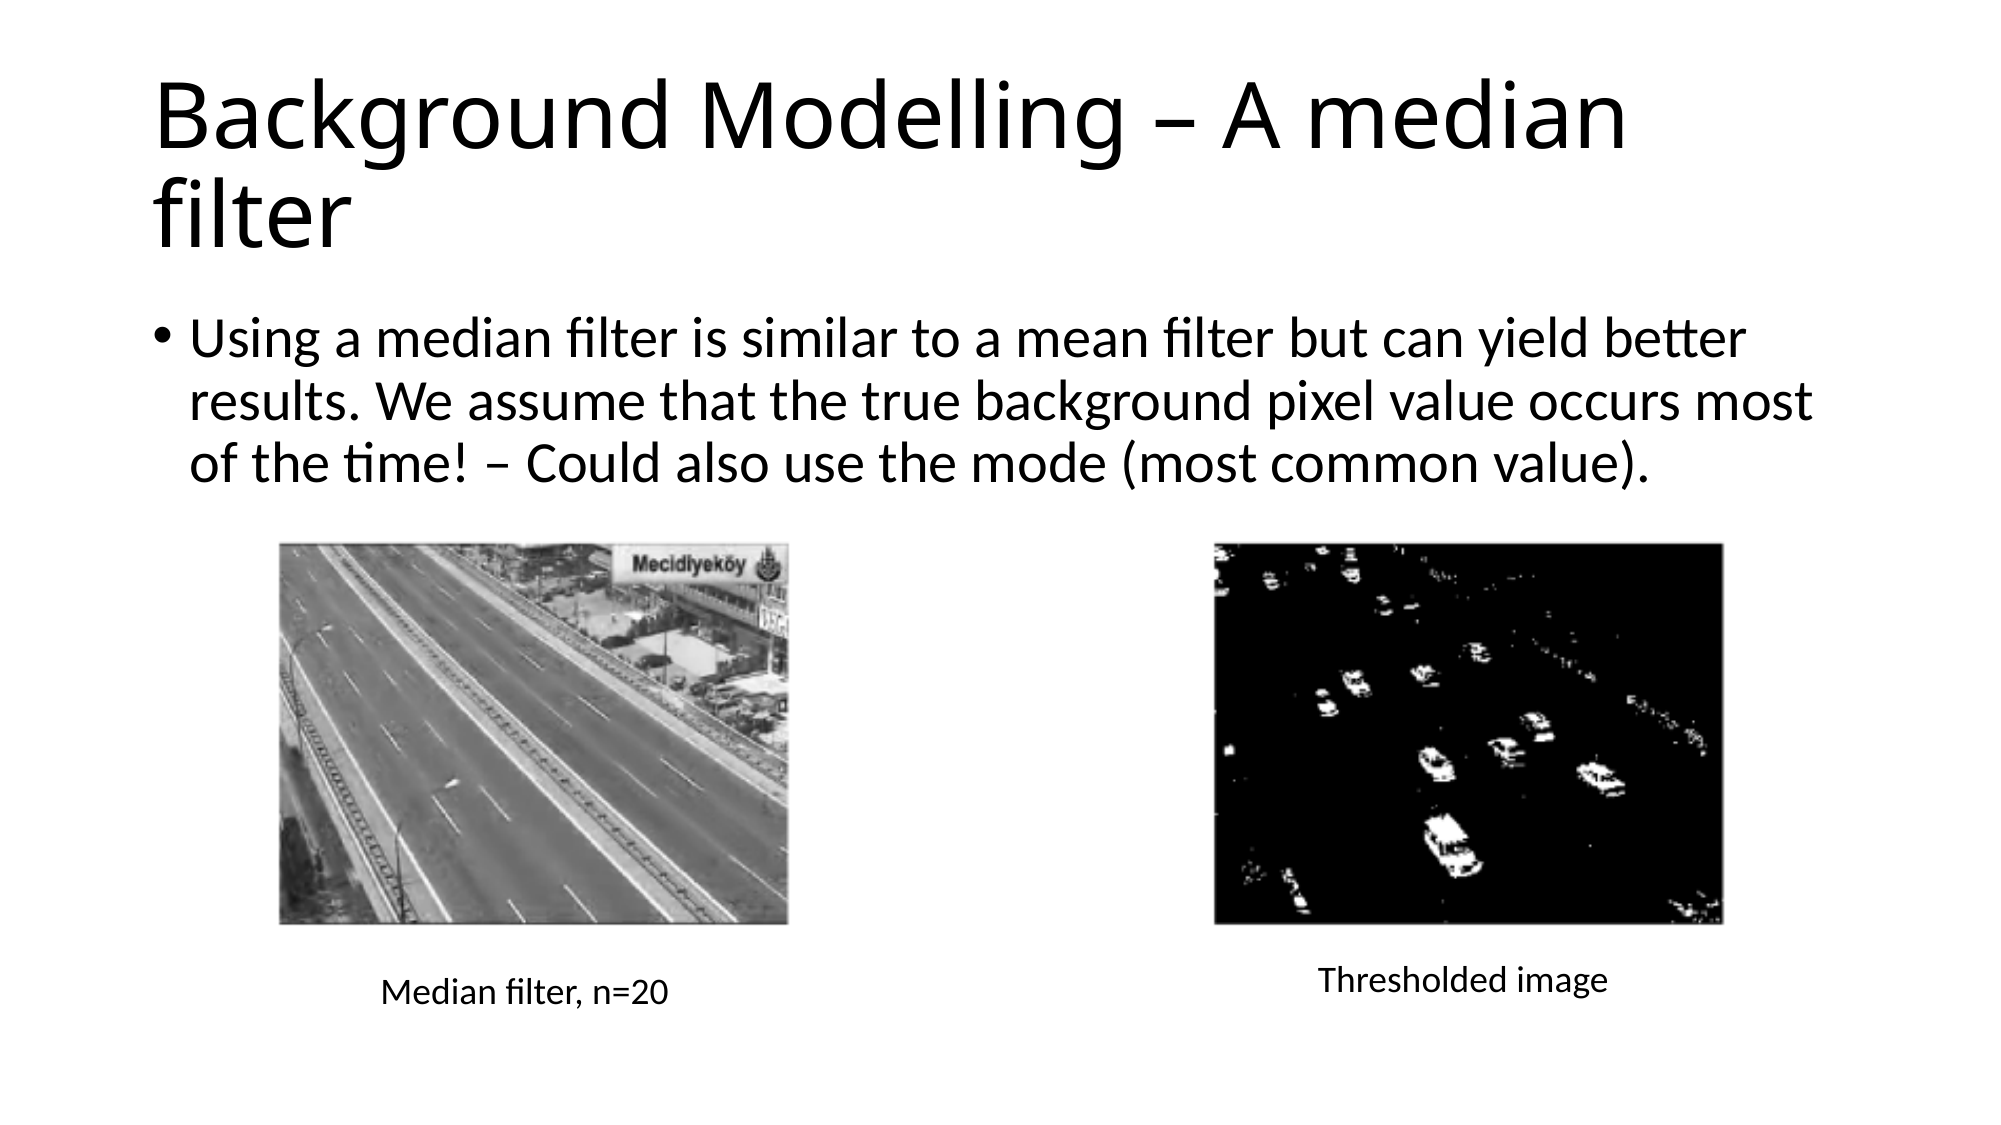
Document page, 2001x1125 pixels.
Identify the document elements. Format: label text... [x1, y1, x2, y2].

title Background Modelling – A median filter [137, 59, 1863, 278]
text_box Thresholded image [1303, 961, 1625, 1008]
text_box Median filter, n=20 [365, 961, 684, 1020]
picture [246, 517, 1754, 961]
list Using a median filter is similar to a mean filter but can yield better results. We assume that the true background pixel value occurs most of the time! – Could also use the mode (most common value). [137, 299, 1863, 1014]
